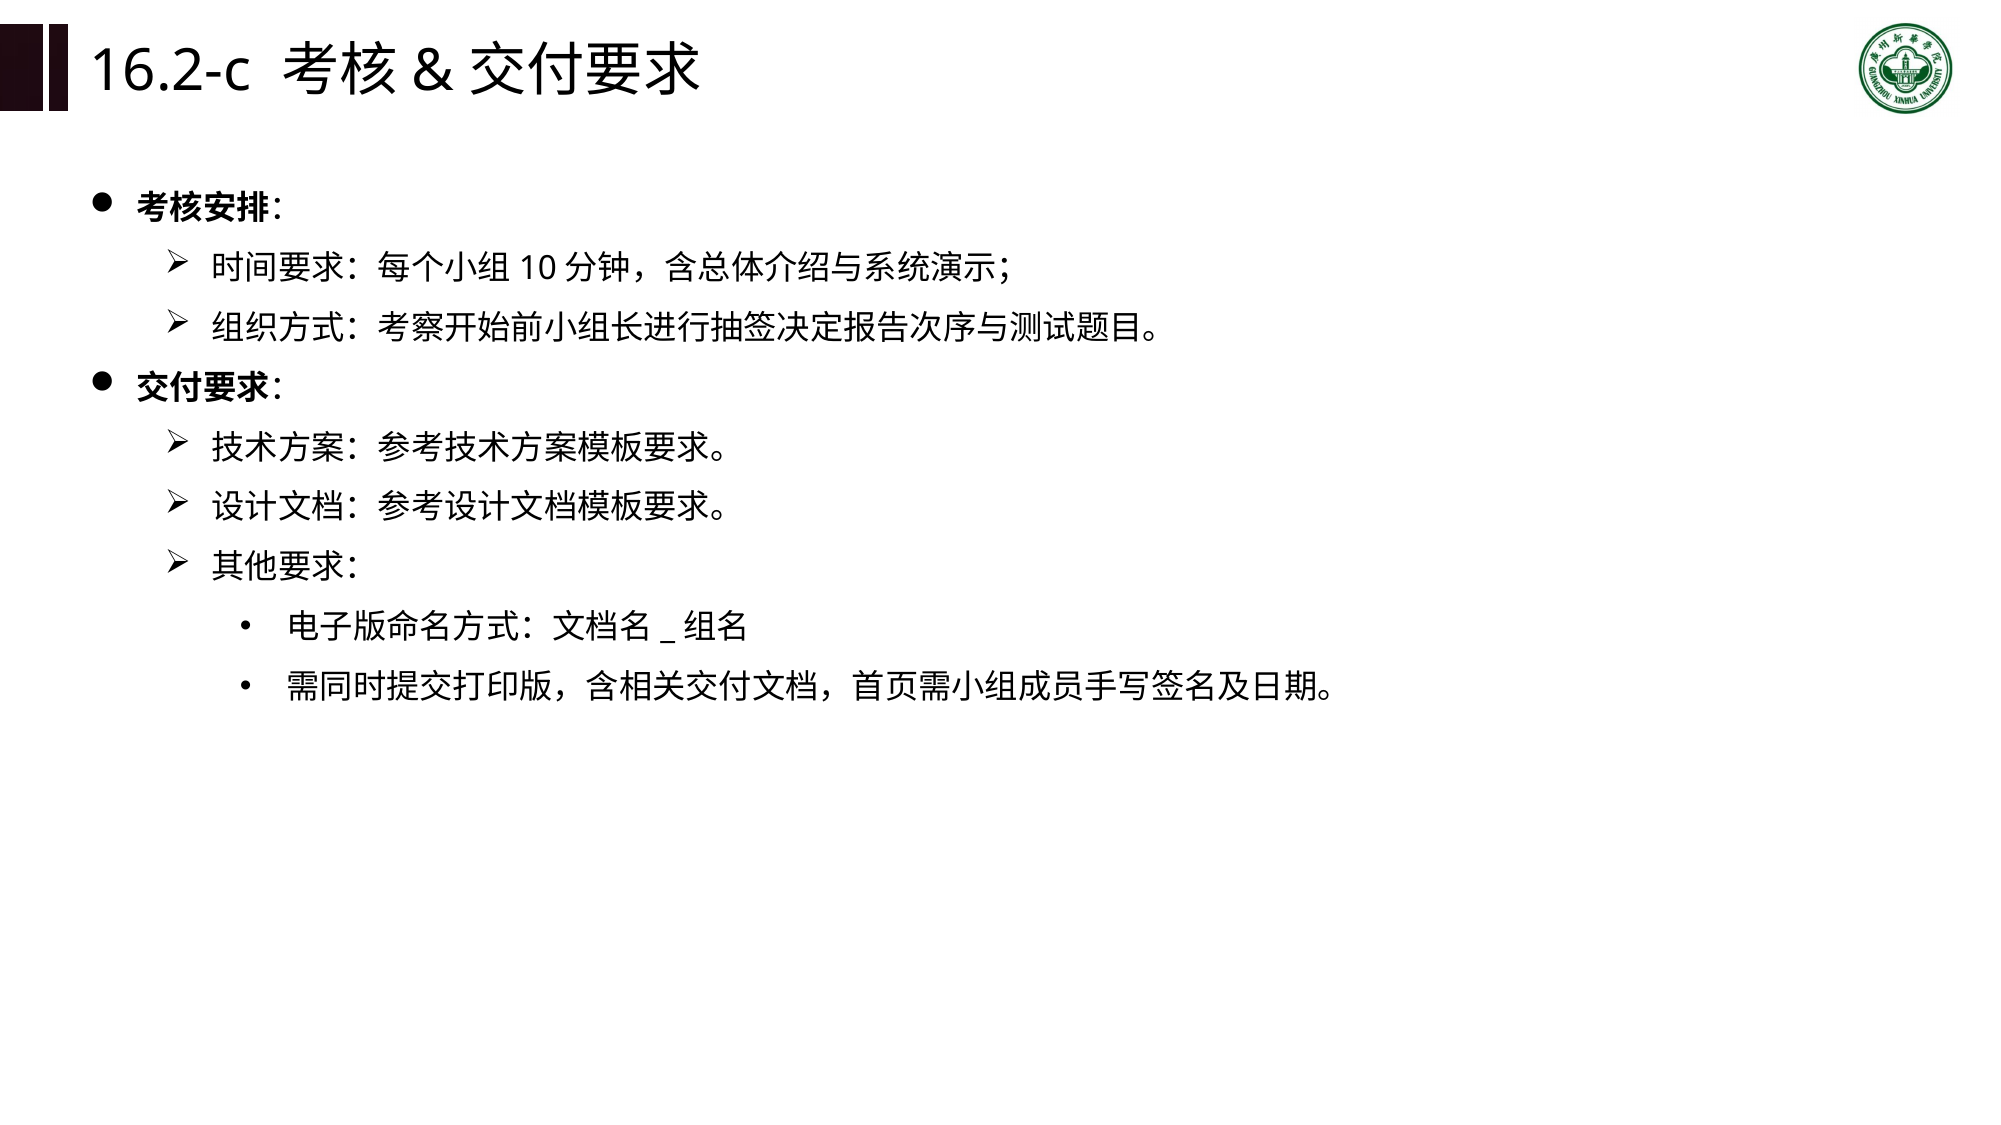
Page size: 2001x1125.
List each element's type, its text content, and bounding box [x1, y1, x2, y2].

picture [49, 24, 69, 111]
picture [0, 24, 43, 111]
picture [1854, 17, 1960, 118]
text_box 16.2-c 考核&交付要求 [75, 24, 1841, 110]
text_box 考核安排： 时间要求：每个小组10分钟，含总体介绍与系统演示； 组织方式：考察开始前小组长进行抽签决定报告次序与测试题目。 交付要求： 技术方案：参考技术方案模板要求。 设计文档：参考设计文档模板要求。 其他要求： 电子版命名方式：文档名_组名 需同时提交打印版，含相关交付文档，首页需小组成员手写签名及日期。 [75, 158, 1927, 713]
